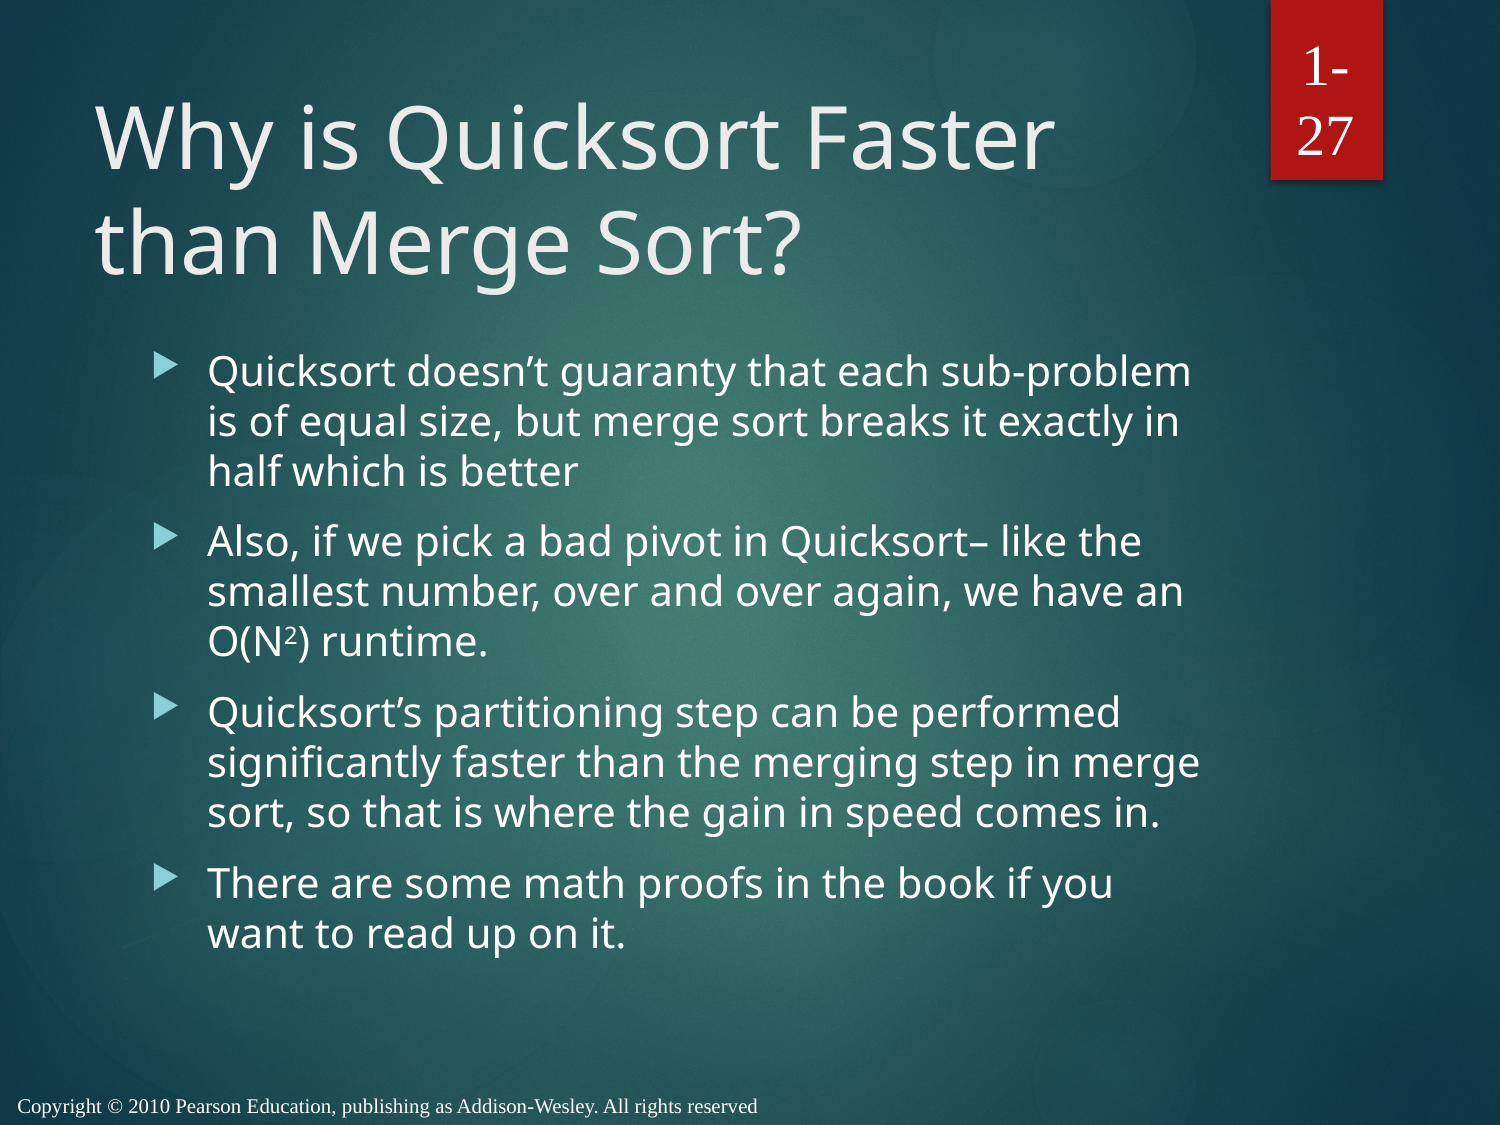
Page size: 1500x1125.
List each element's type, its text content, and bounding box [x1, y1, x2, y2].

title Why is Quicksort Faster than Merge Sort? [79, 74, 1237, 304]
list Quicksort doesn’t guaranty that each sub-problem is of equal size, but merge sort breaks it exactly in half which is better Also, if we pick a bad pivot in Quicksort– like the smallest number, over and over again, we have an O(N2) runtime. Quicksort’s partitioning step can be performed significantly faster than the merging step in merge sort, so that is where the gain in speed comes in. There are some math proofs in the book if you want to read up on it. [135, 336, 1237, 1025]
slide_number 1-27 [1273, 48, 1378, 175]
